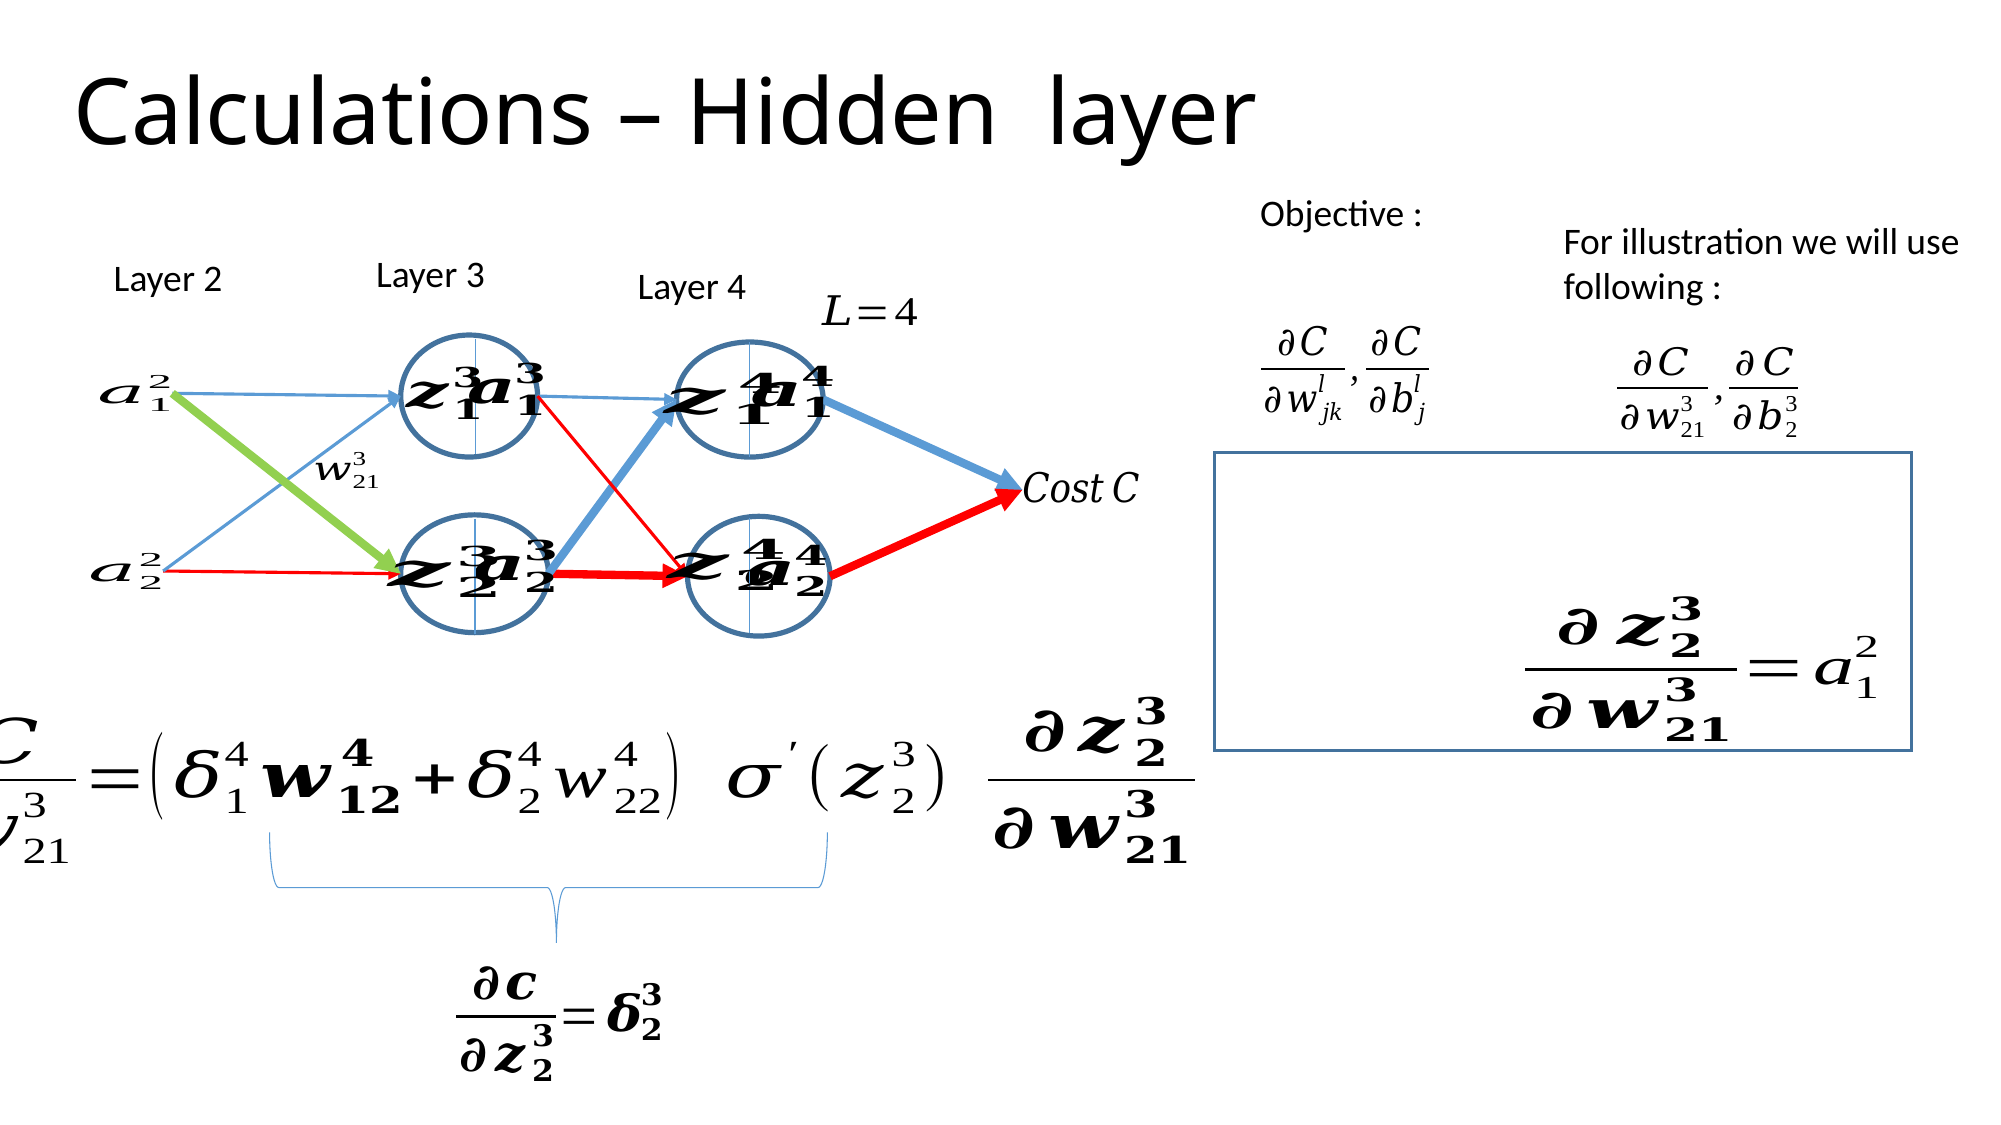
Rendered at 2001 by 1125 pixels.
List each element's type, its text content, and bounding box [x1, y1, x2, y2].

text_box [269, 832, 828, 943]
text_box Objective : [1245, 181, 1498, 242]
text_box For illustration we will use following : [1548, 209, 2000, 315]
text_box [1213, 451, 1913, 752]
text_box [88, 242, 1141, 637]
title Calculations – Hidden layer [70, 11, 1585, 203]
